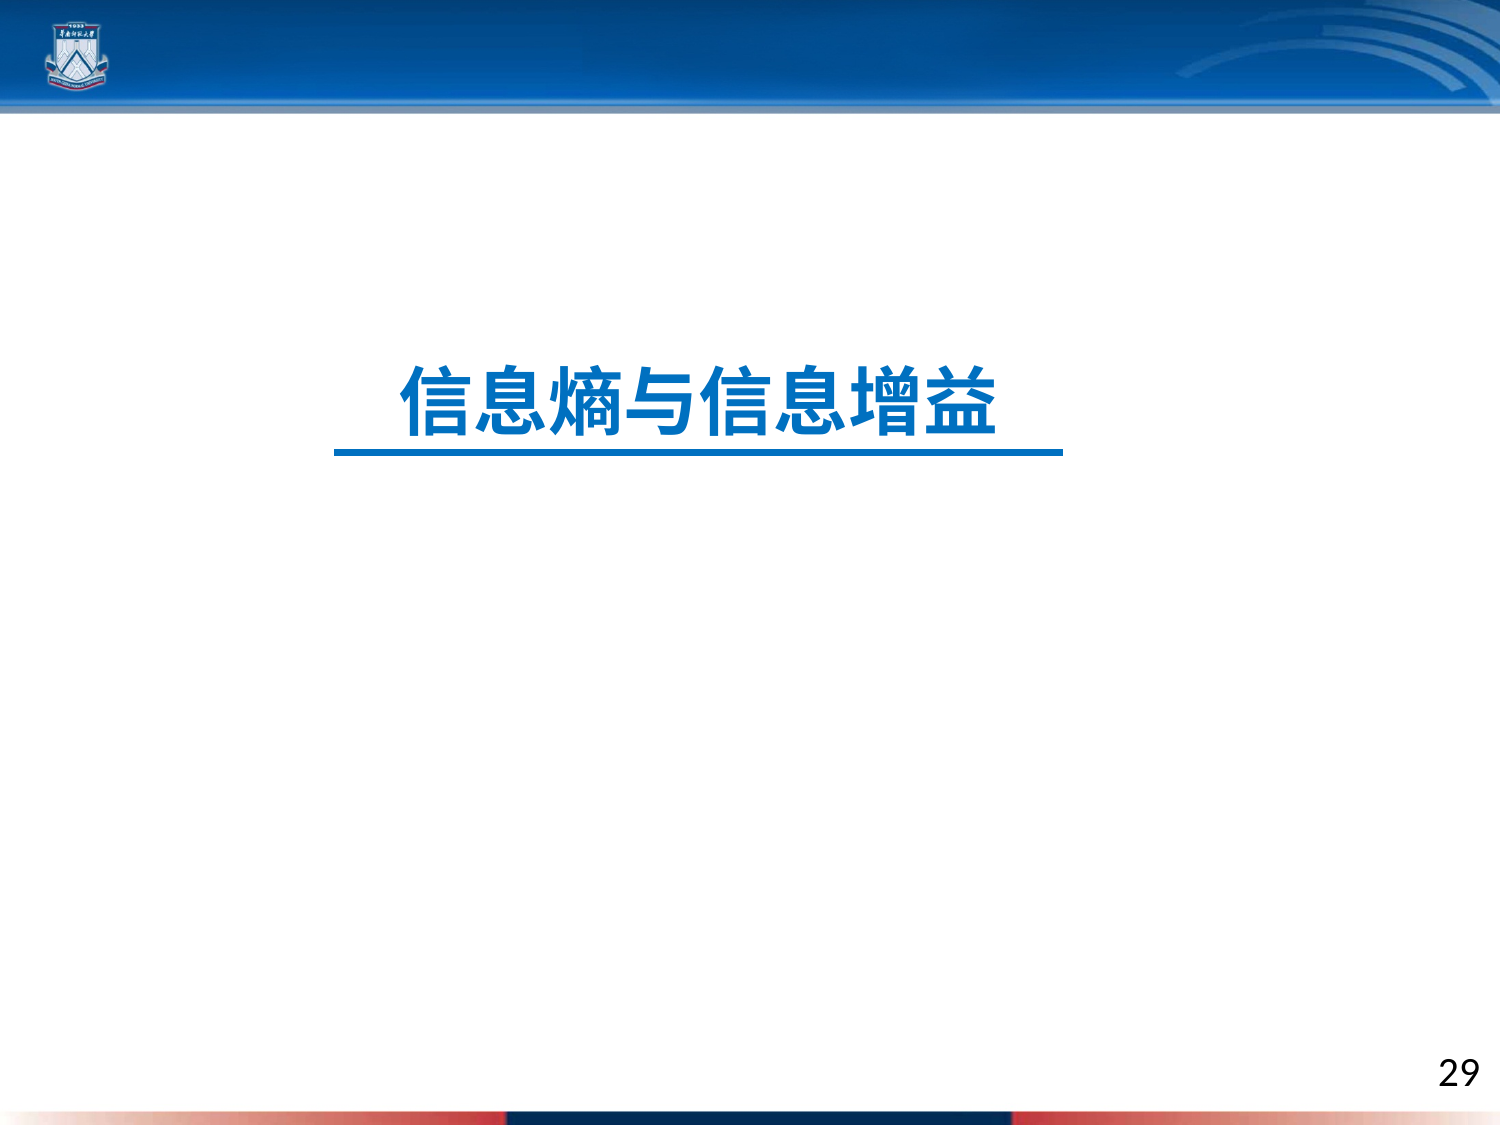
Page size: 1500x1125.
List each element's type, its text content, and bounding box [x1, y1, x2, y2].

picture [0, 0, 1500, 1125]
title 信息熵与信息增益 [190, 324, 1206, 453]
